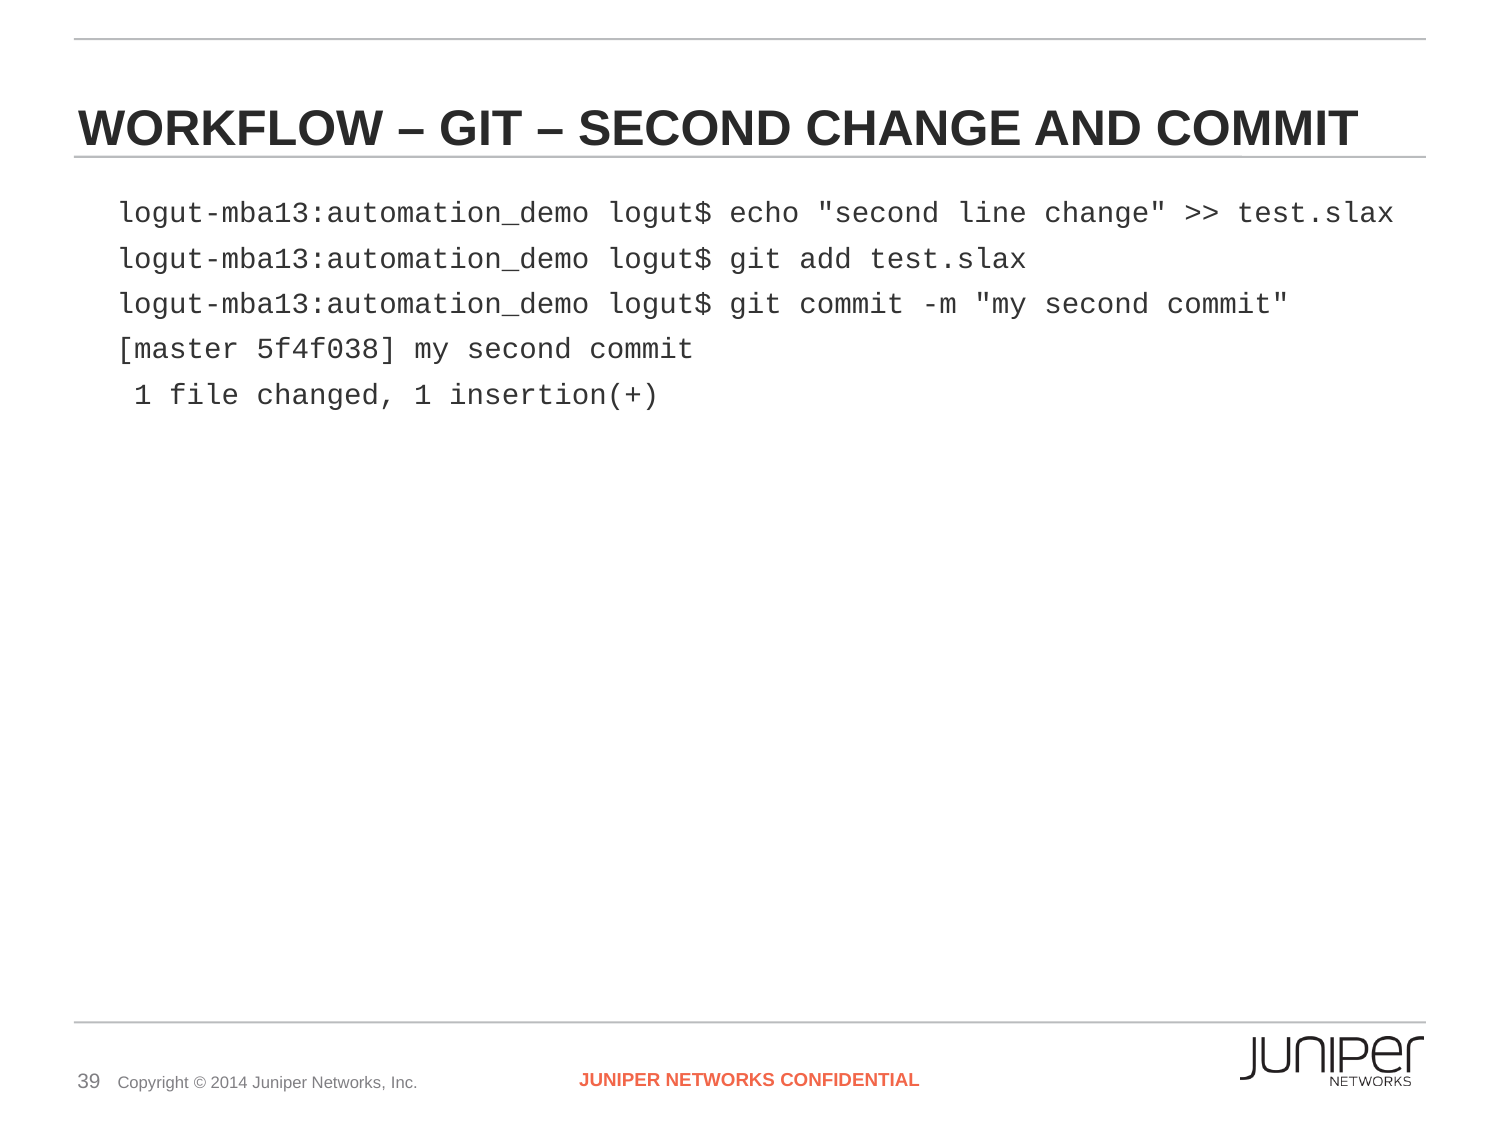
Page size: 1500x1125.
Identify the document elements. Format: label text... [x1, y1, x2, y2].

list logut-mba13:automation_demo logut$ echo "second line change" >> test.slax logut-mba13:automation_demo logut$ git add test.slax logut-mba13:automation_demo logut$ git commit -m "my second commit" [master 5f4f038] my second commit 1 file changed, 1 insertion(+) [59, 185, 1411, 983]
title Workflow – GIT – Second change and commit [77, 41, 1427, 164]
picture [1240, 1036, 1424, 1086]
